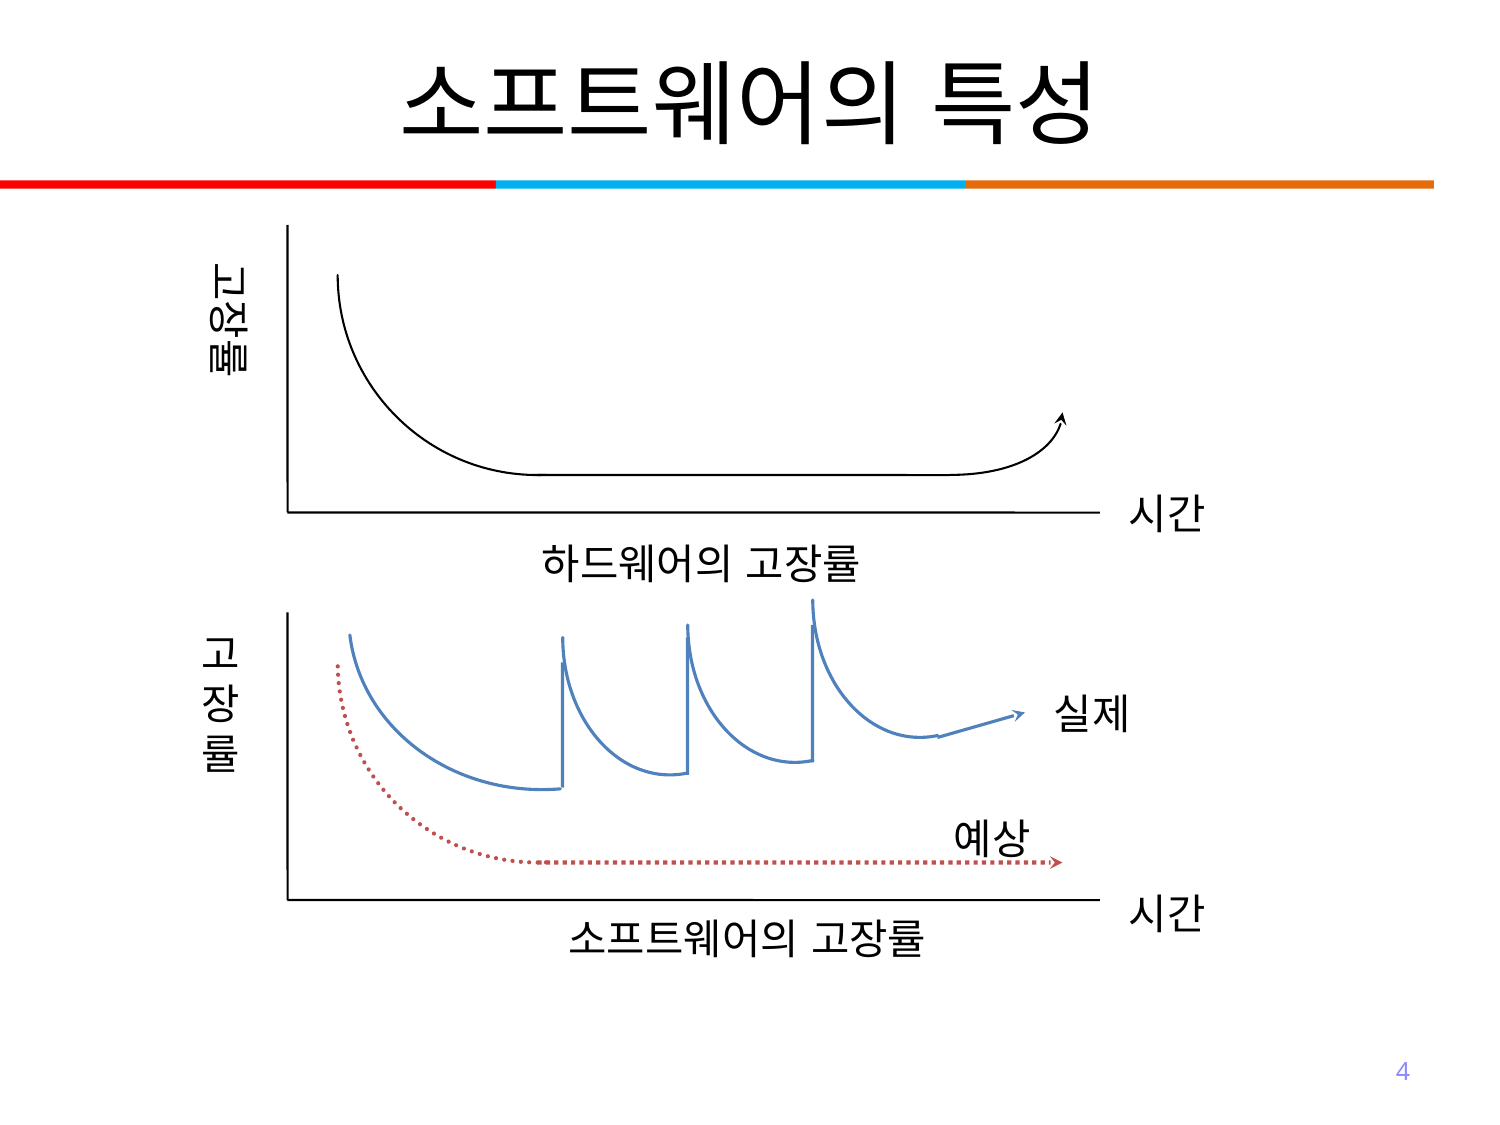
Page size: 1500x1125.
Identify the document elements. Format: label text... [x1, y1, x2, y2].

text_box 시간 [1113, 479, 1221, 546]
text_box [287, 612, 1101, 901]
text_box 하드웨어의 고장률 [526, 529, 877, 596]
text_box 소프트웨어의 고장률 [553, 908, 942, 971]
text_box 실제 [1104, 679, 1146, 746]
title 소프트웨어의 특성 [74, 7, 1426, 196]
slide_number 4 [1074, 1042, 1425, 1103]
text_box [337, 662, 1063, 863]
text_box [337, 274, 1063, 476]
text_box 시간 [1113, 879, 1221, 946]
list 고장률 [193, 612, 276, 763]
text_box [287, 224, 1101, 513]
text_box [359, 599, 1026, 801]
text_box 고장률 [189, 254, 270, 405]
